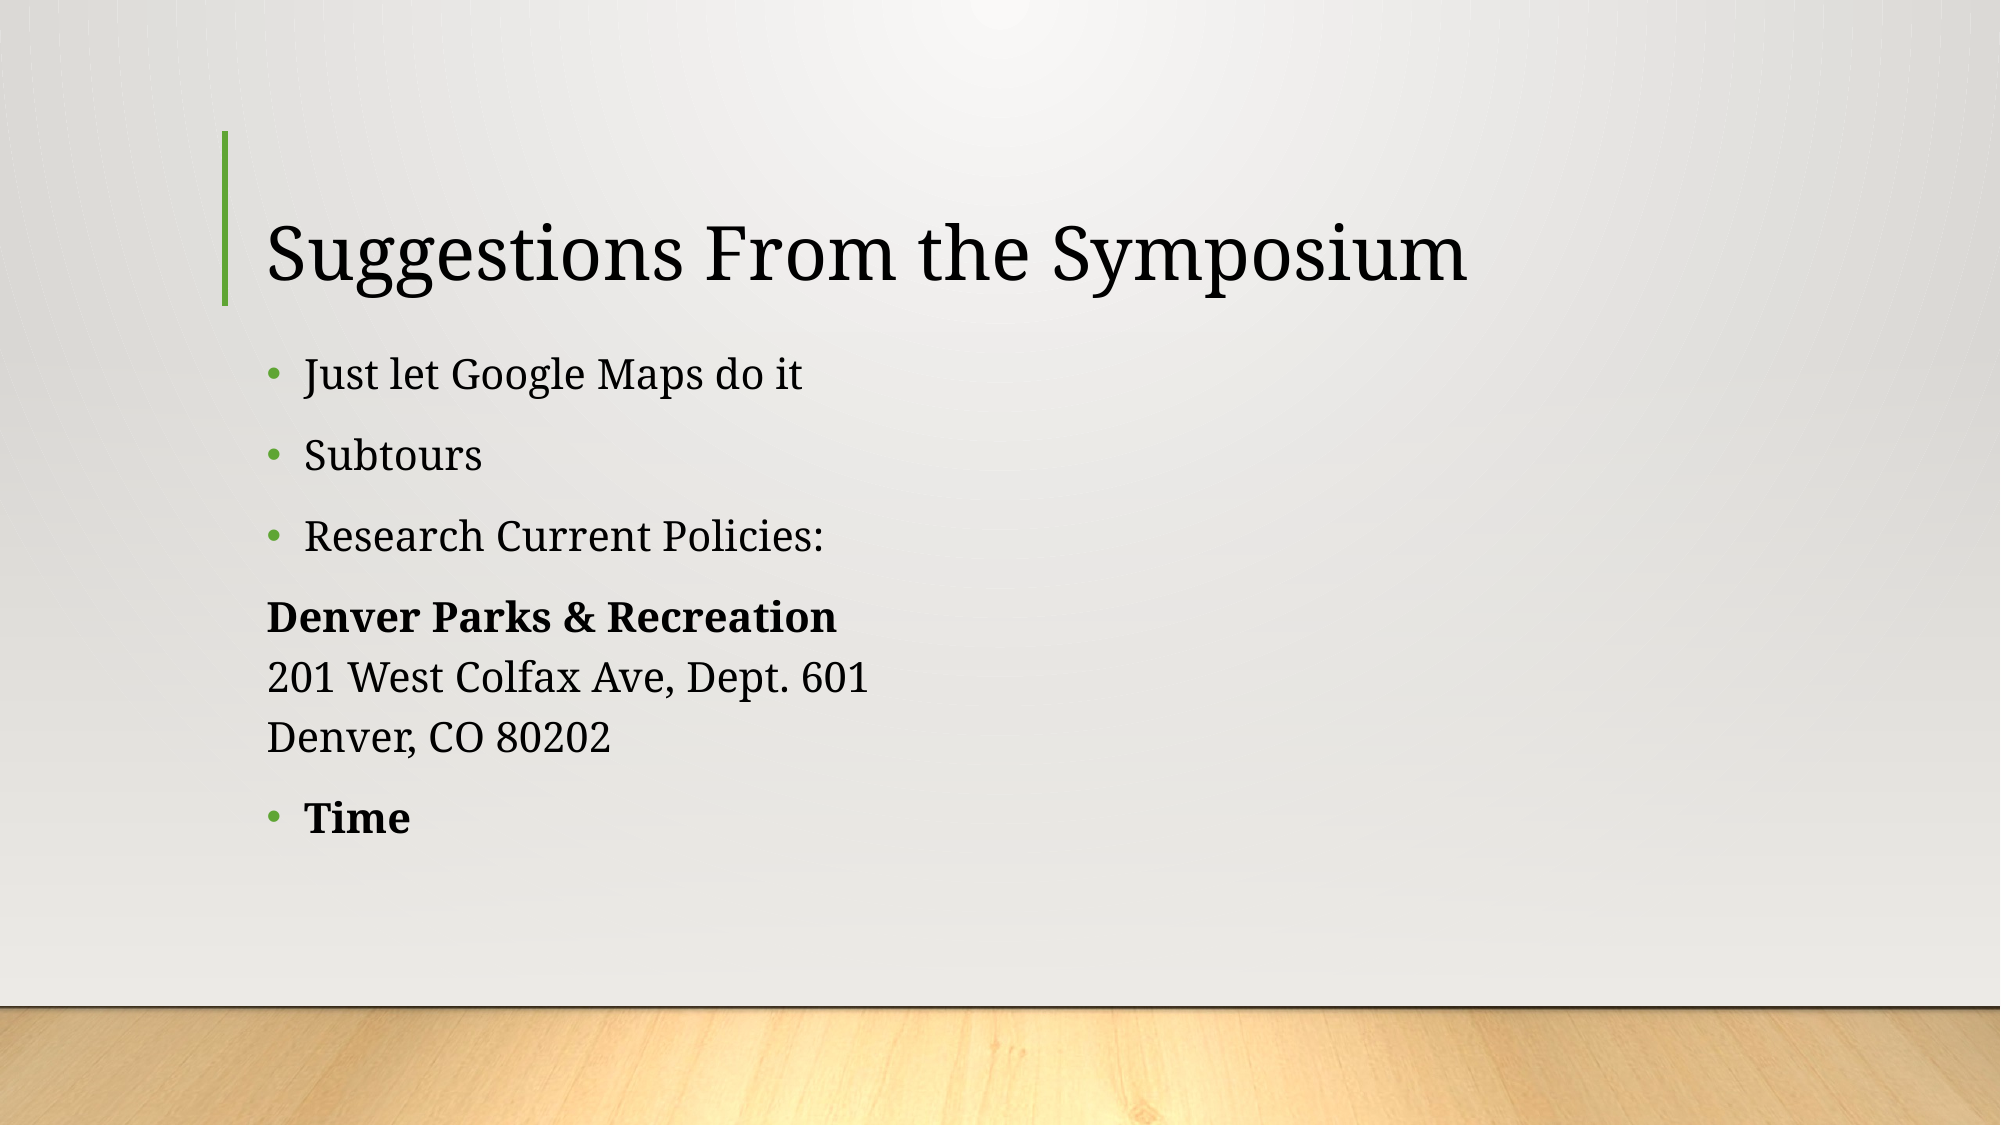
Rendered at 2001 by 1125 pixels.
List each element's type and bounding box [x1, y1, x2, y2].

picture [0, 1006, 2000, 1125]
title [251, 131, 1814, 305]
list [251, 330, 1814, 897]
